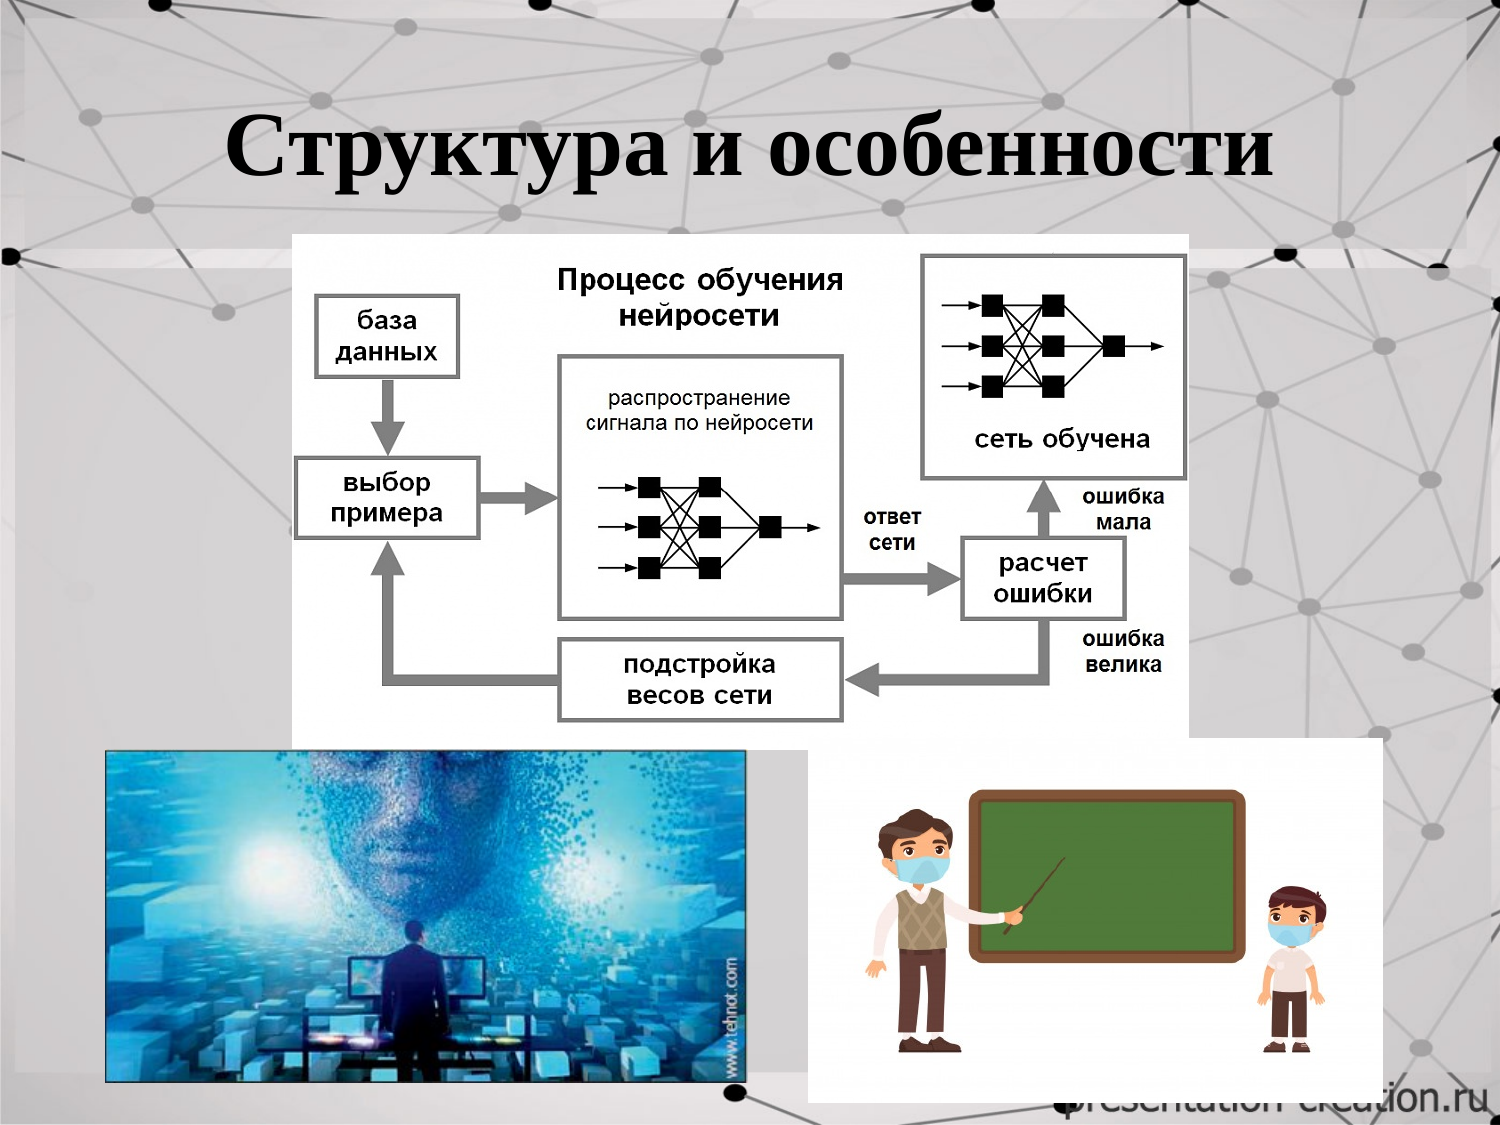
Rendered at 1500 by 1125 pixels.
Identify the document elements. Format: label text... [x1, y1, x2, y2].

picture [0, 0, 1500, 1125]
title Структура и особенности [75, 45, 1425, 233]
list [105, 749, 748, 1084]
